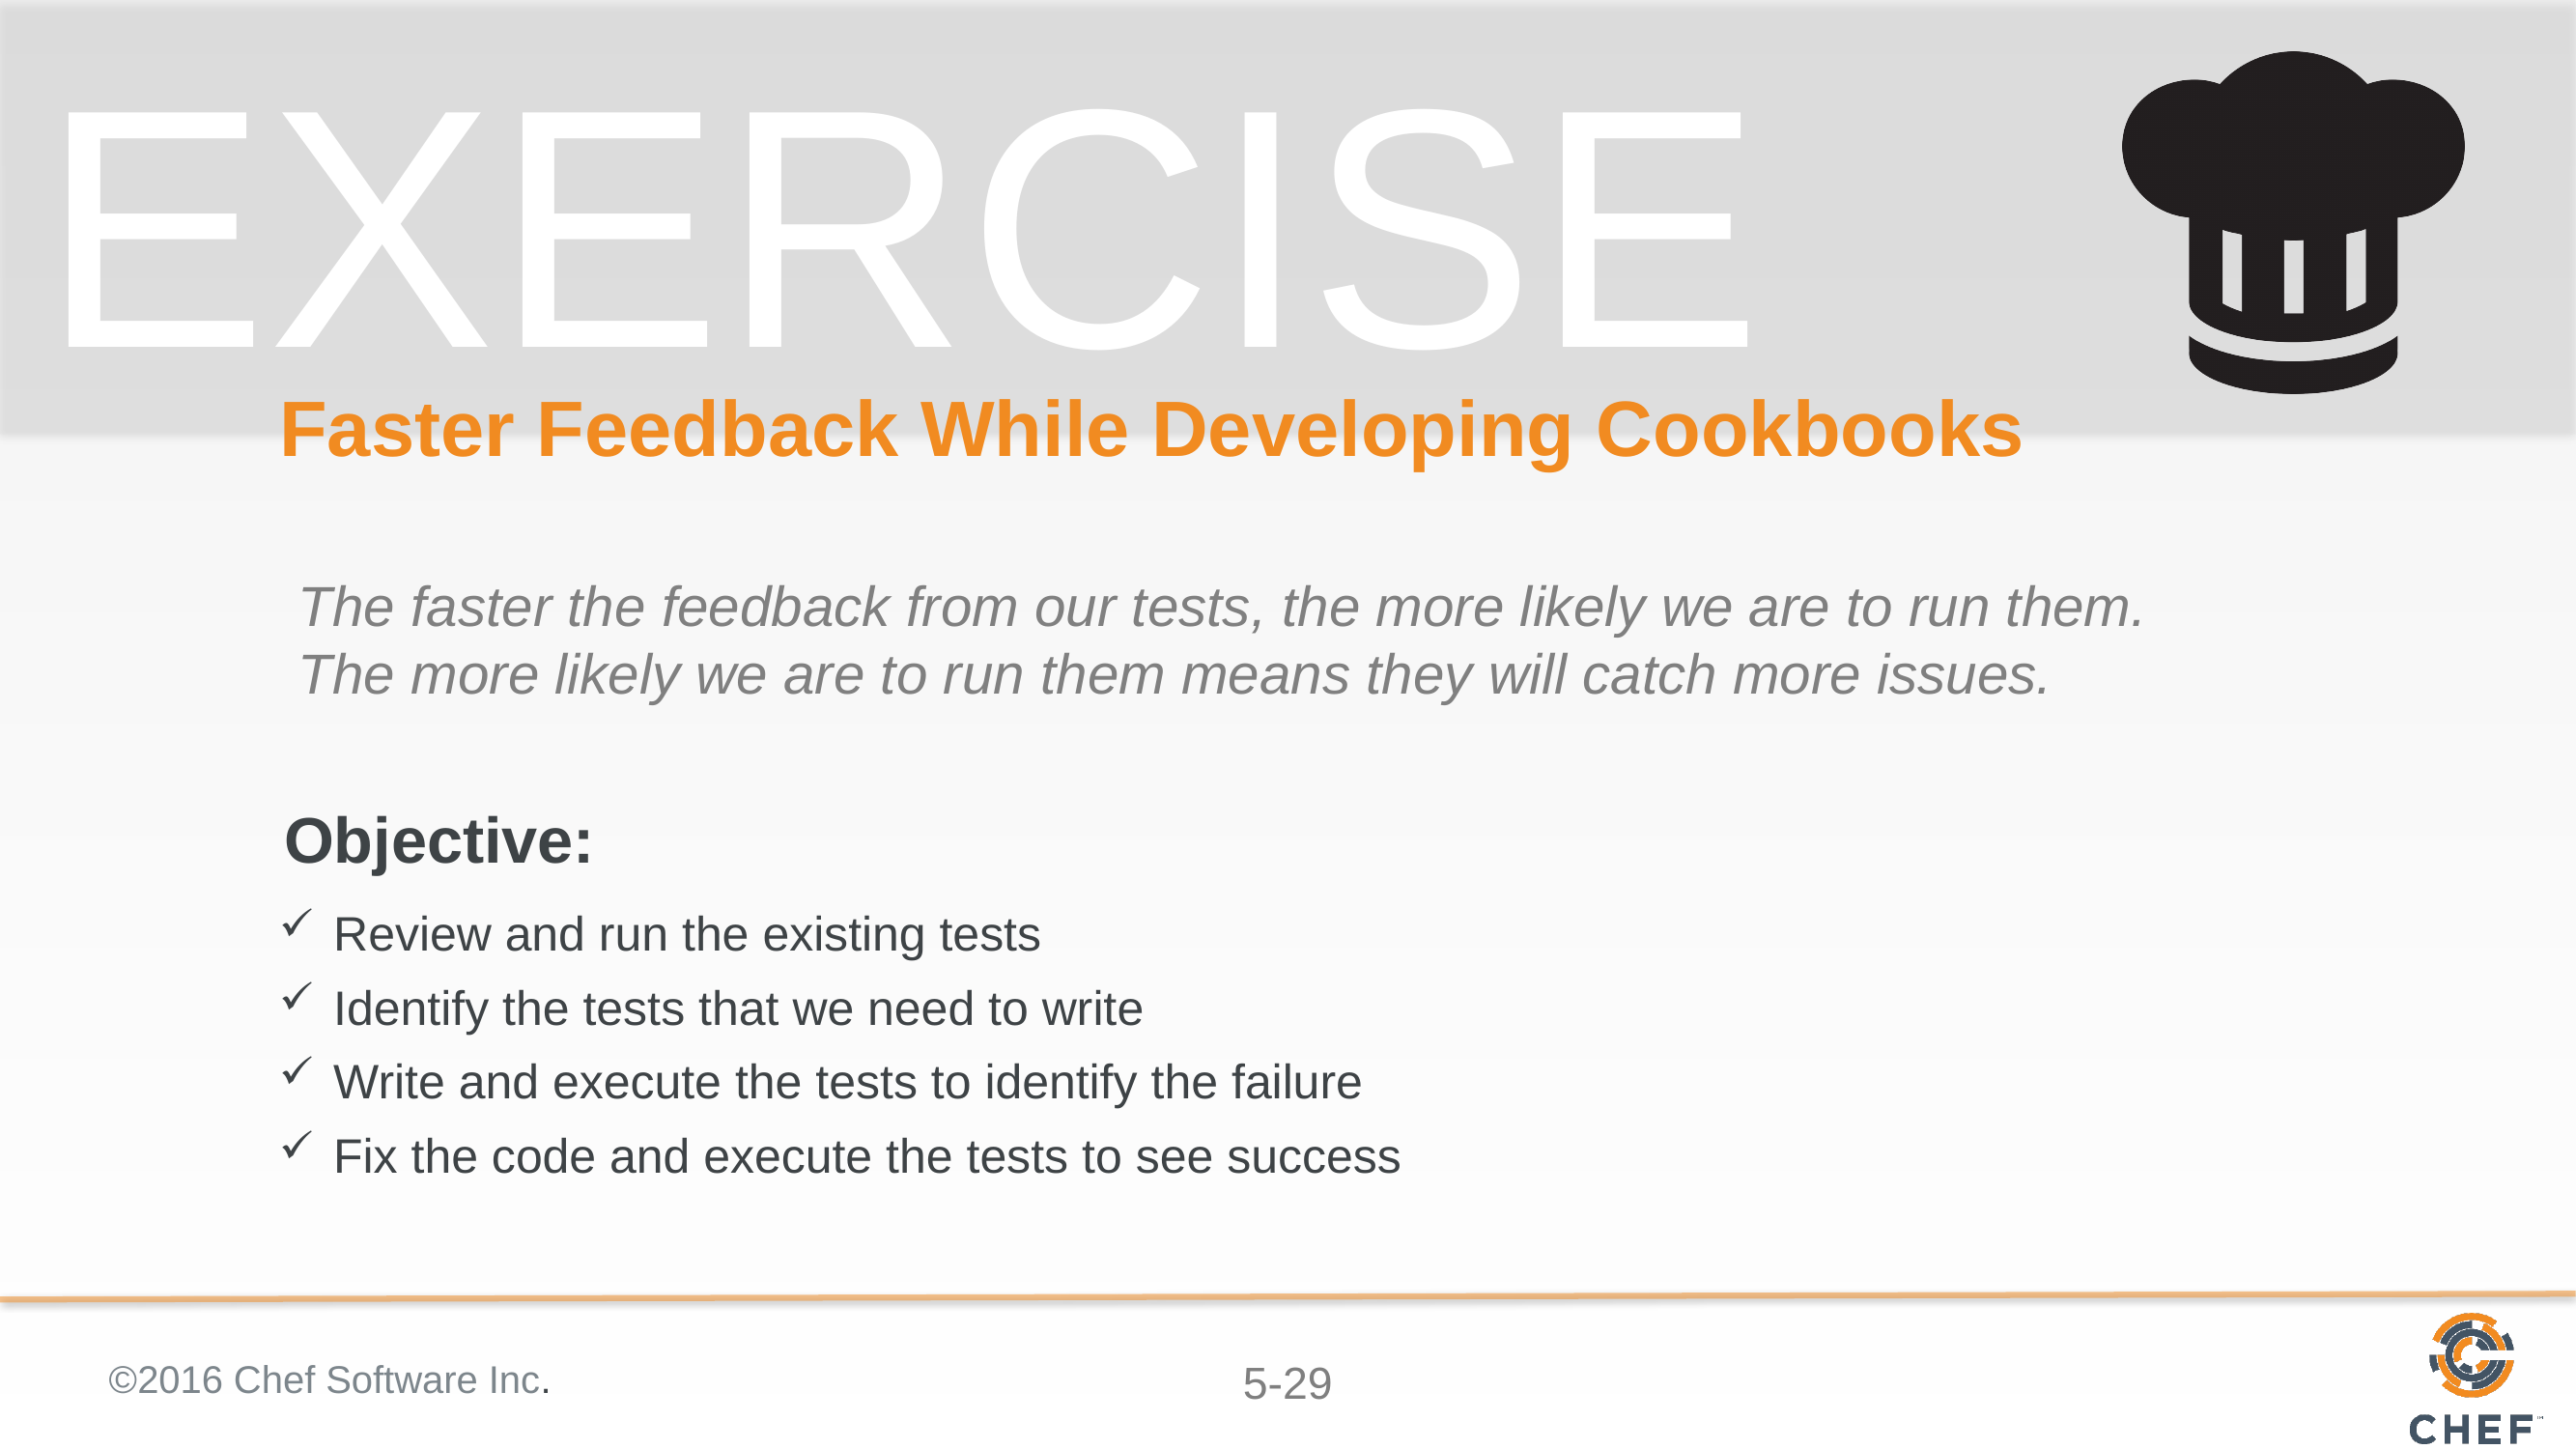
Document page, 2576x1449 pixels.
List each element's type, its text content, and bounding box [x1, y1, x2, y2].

picture [2399, 1297, 2551, 1449]
list The faster the feedback from our tests, the more likely we are to run them. The more likely we are to run them means they will catch more issues. [265, 516, 2217, 759]
list Review and run the existing tests Identify the tests that we need to write Write and execute the tests to identify the failure Fix the code and execute the tests to see success [265, 895, 2217, 1284]
picture [2122, 51, 2465, 399]
title Faster Feedback While Developing Cookbooks [265, 363, 2217, 498]
